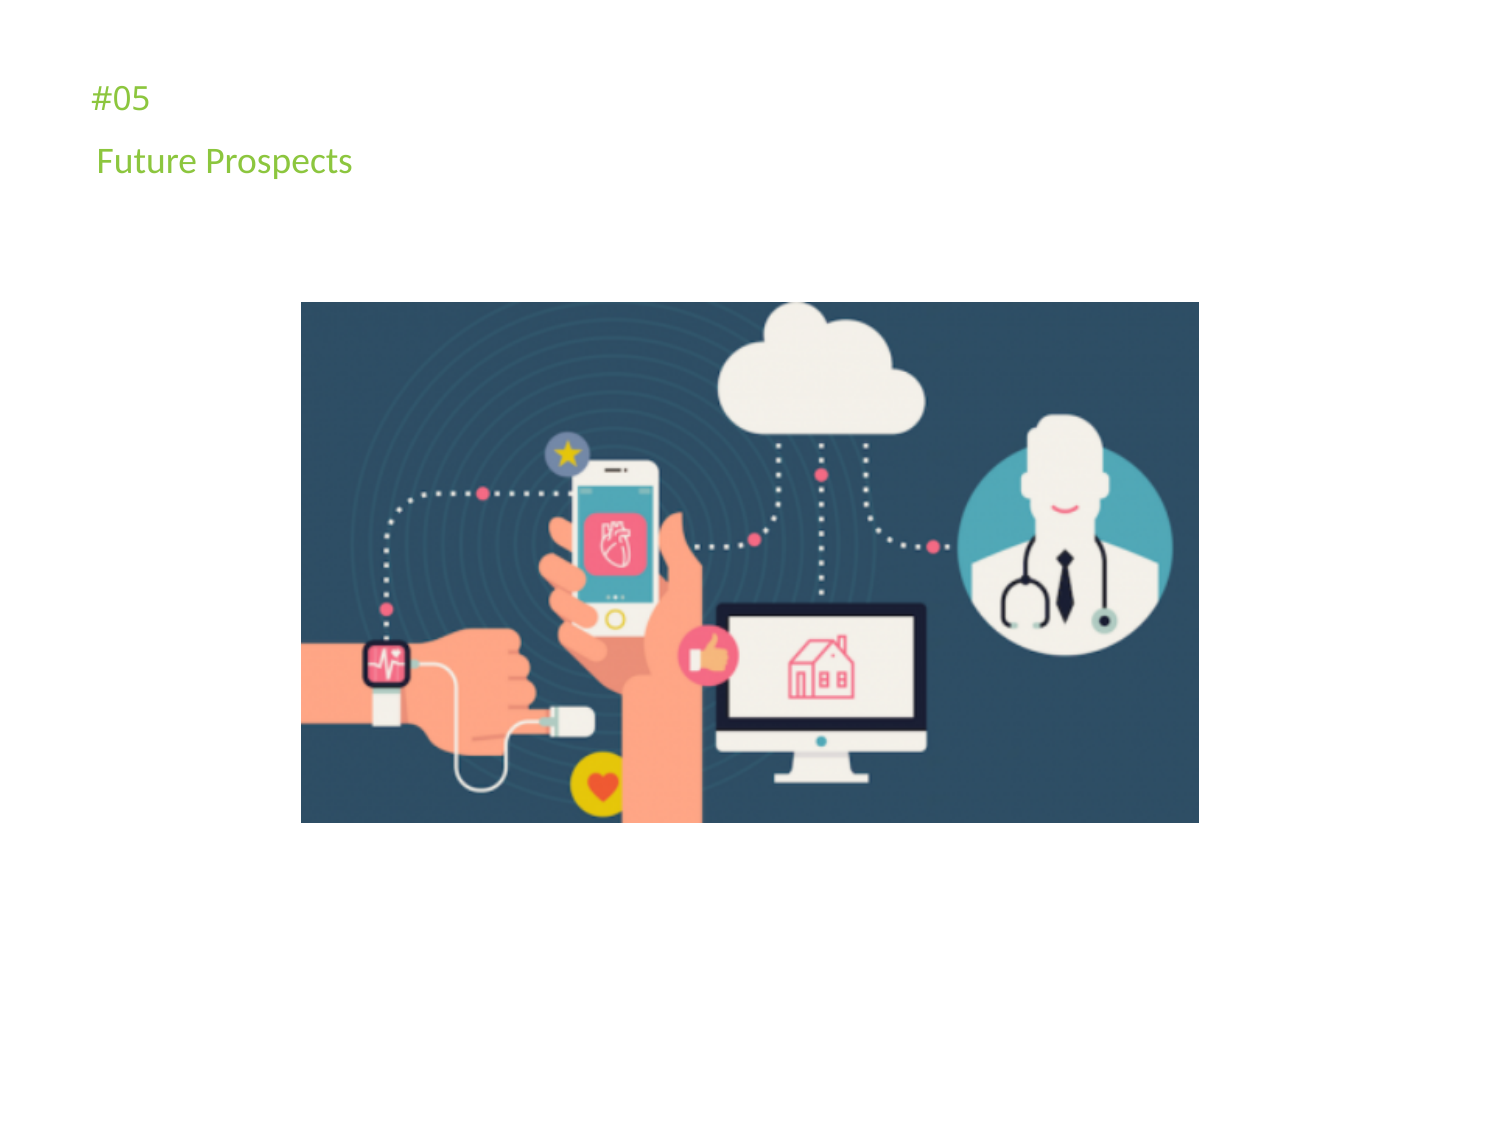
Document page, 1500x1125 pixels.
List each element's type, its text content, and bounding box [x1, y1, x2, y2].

text_box #05 [76, 69, 166, 125]
text_box Future Prospects [81, 128, 563, 189]
picture [301, 302, 1199, 823]
